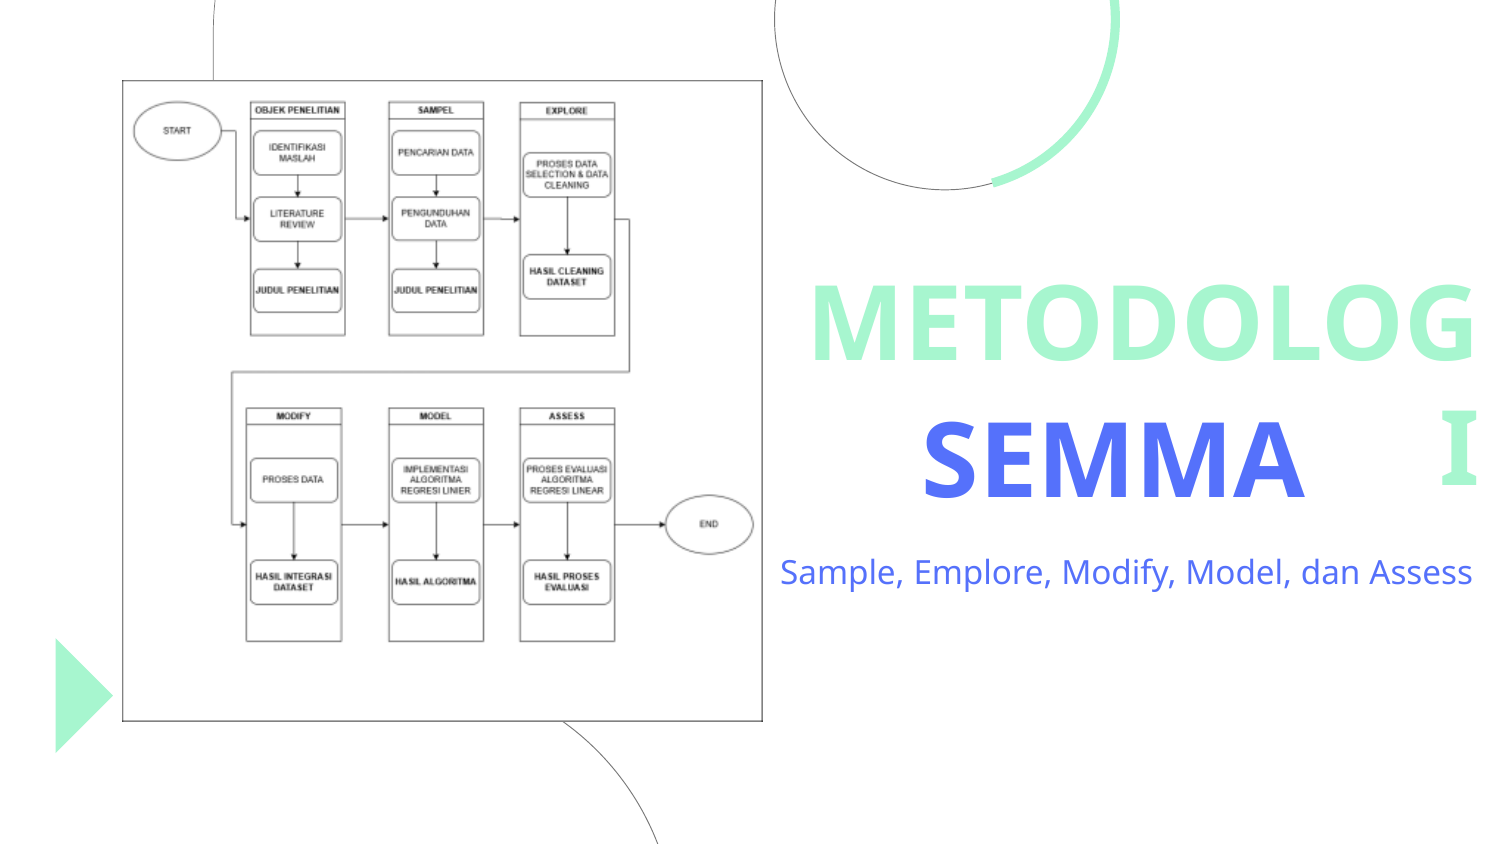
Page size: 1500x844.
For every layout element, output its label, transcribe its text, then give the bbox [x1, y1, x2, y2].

text_box [55, 638, 107, 754]
subtitle SEMMA Sample, Emplore, Modify, Model, dan Assess [1204, 378, 1490, 545]
picture [121, 80, 763, 722]
title METODOLOGI [1204, 241, 1495, 478]
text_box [112, 0, 1201, 844]
